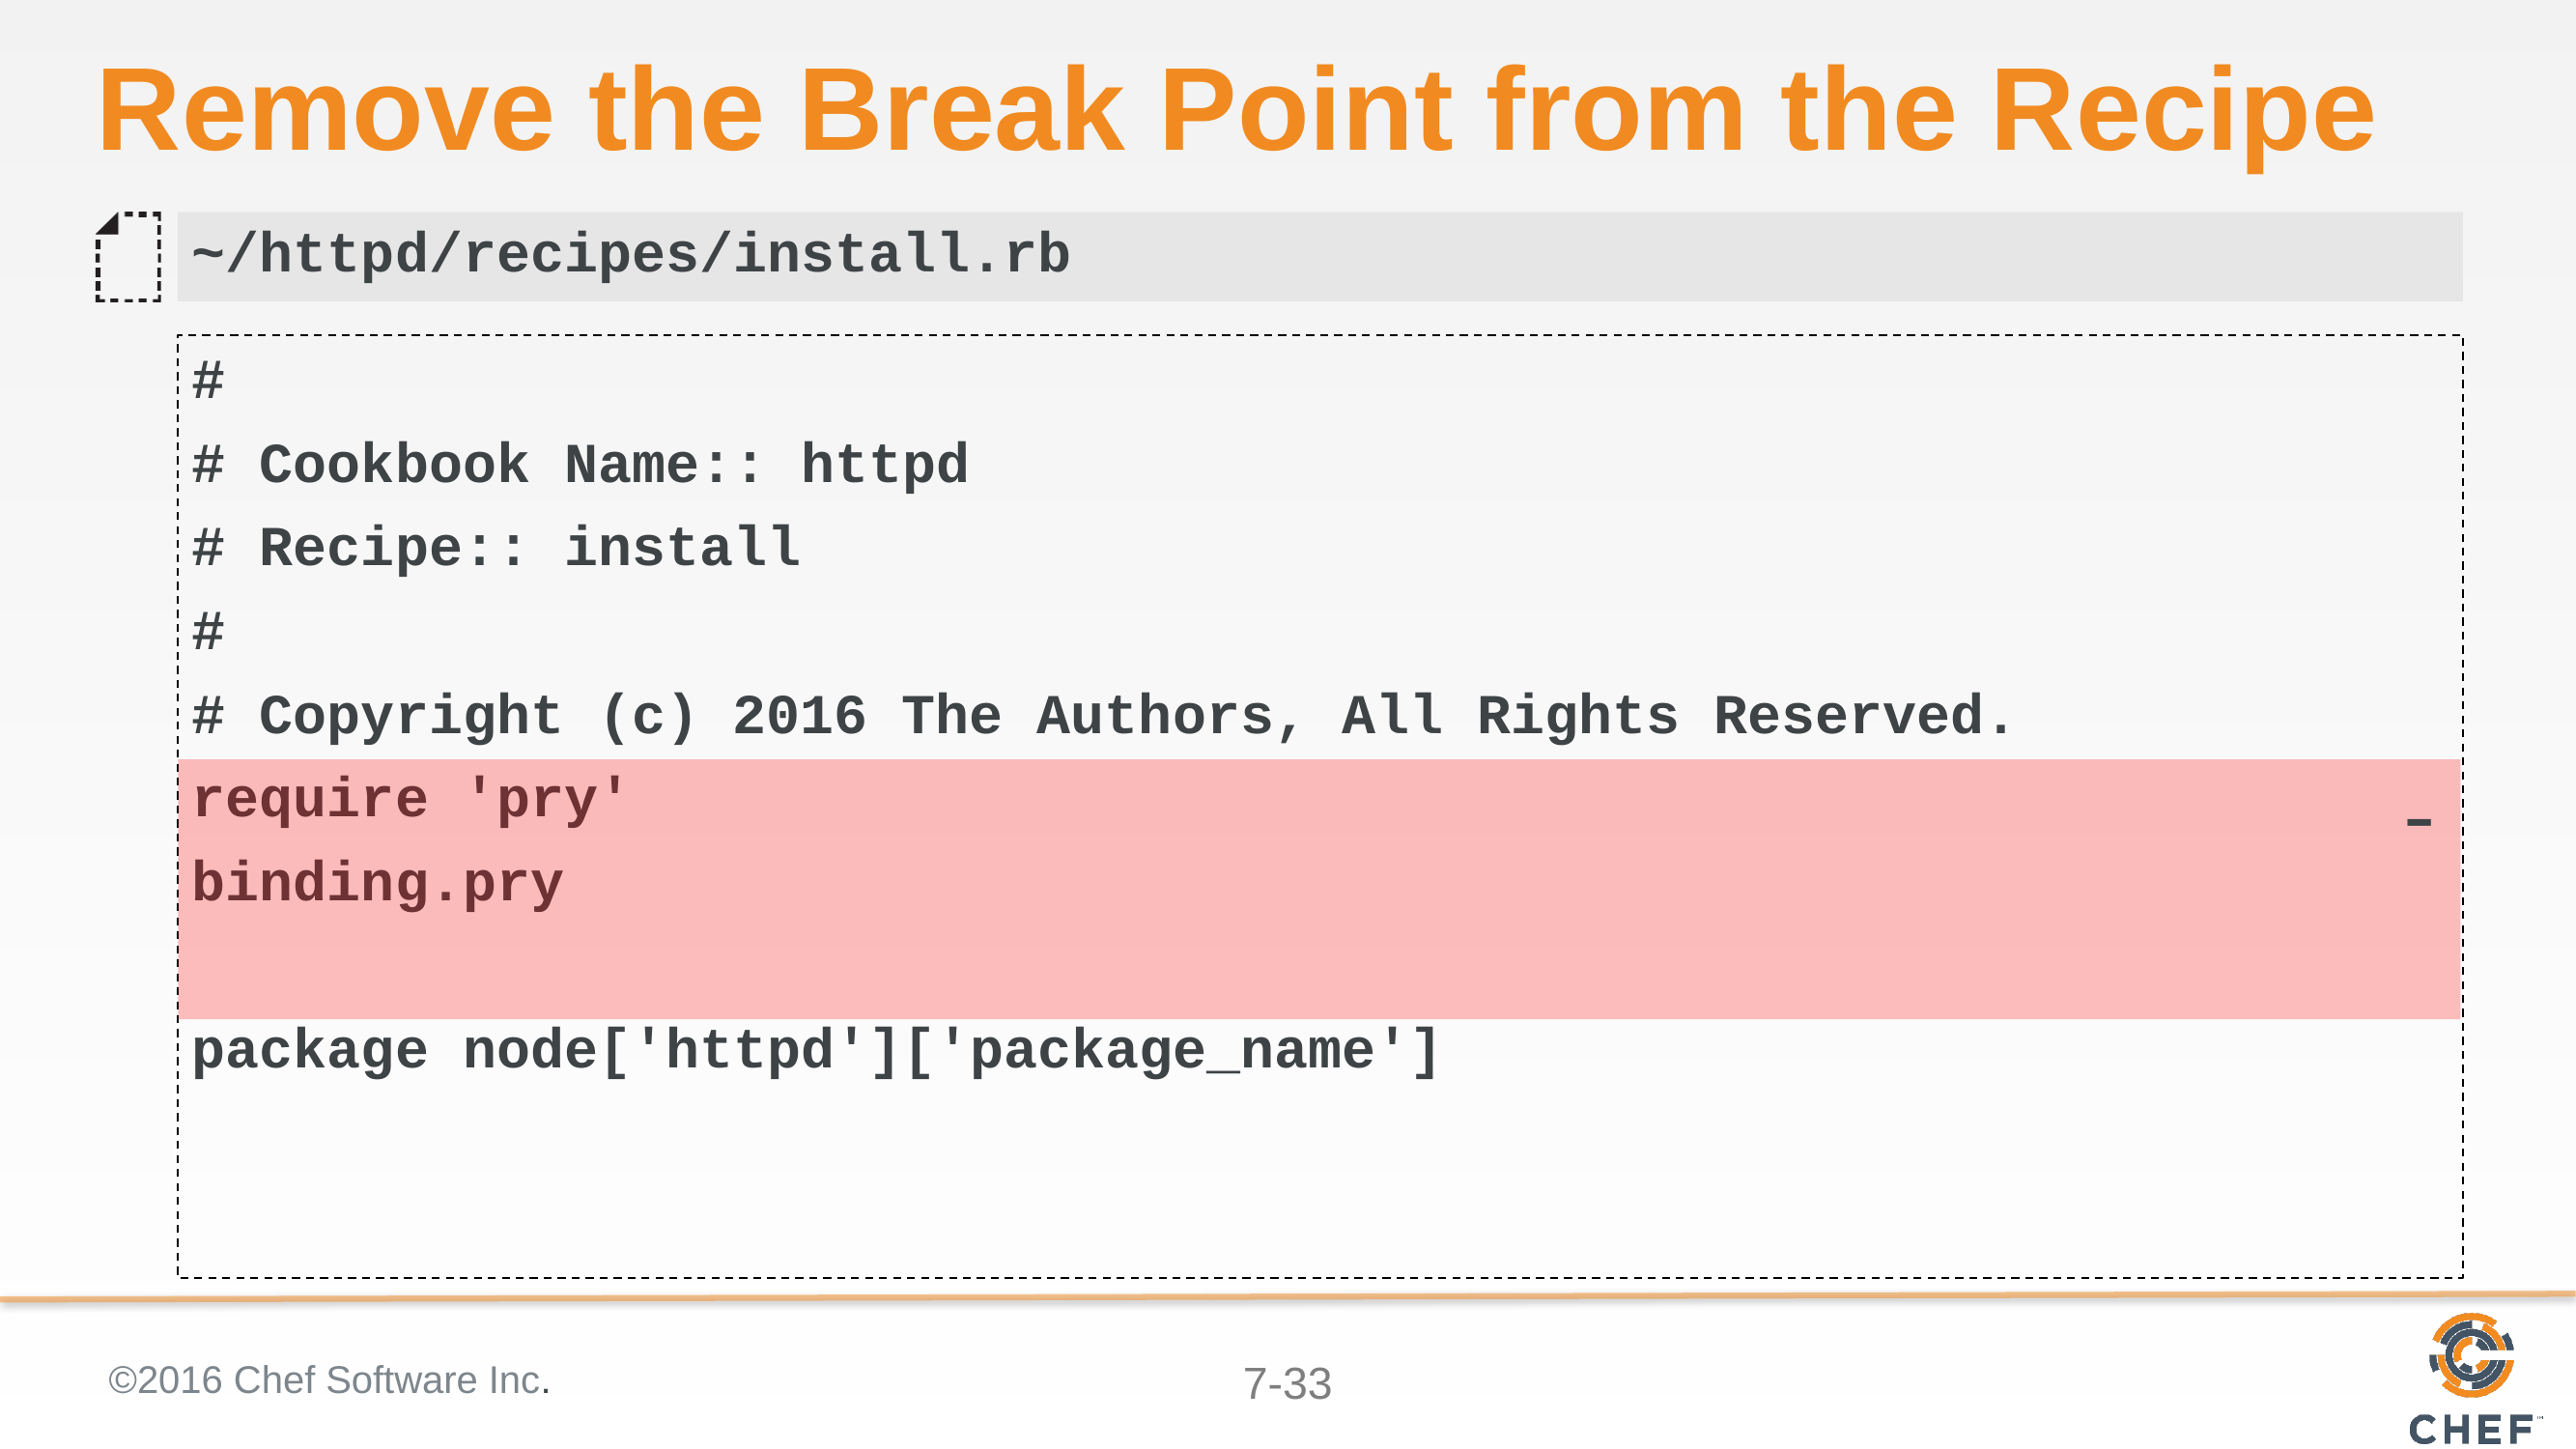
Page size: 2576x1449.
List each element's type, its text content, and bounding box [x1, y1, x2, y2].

list - [178, 759, 2461, 1020]
list ~/httpd/recipes/install.rb [177, 212, 2463, 302]
picture [2399, 1297, 2551, 1449]
title Remove the Break Point from the Recipe [96, 48, 2463, 180]
list # # Cookbook Name:: httpd # Recipe:: install # # Copyright (c) 2016 The Authors, All Rights Reserved. require 'pry' binding.pry package node['httpd']['package_name'] [177, 334, 2464, 1279]
